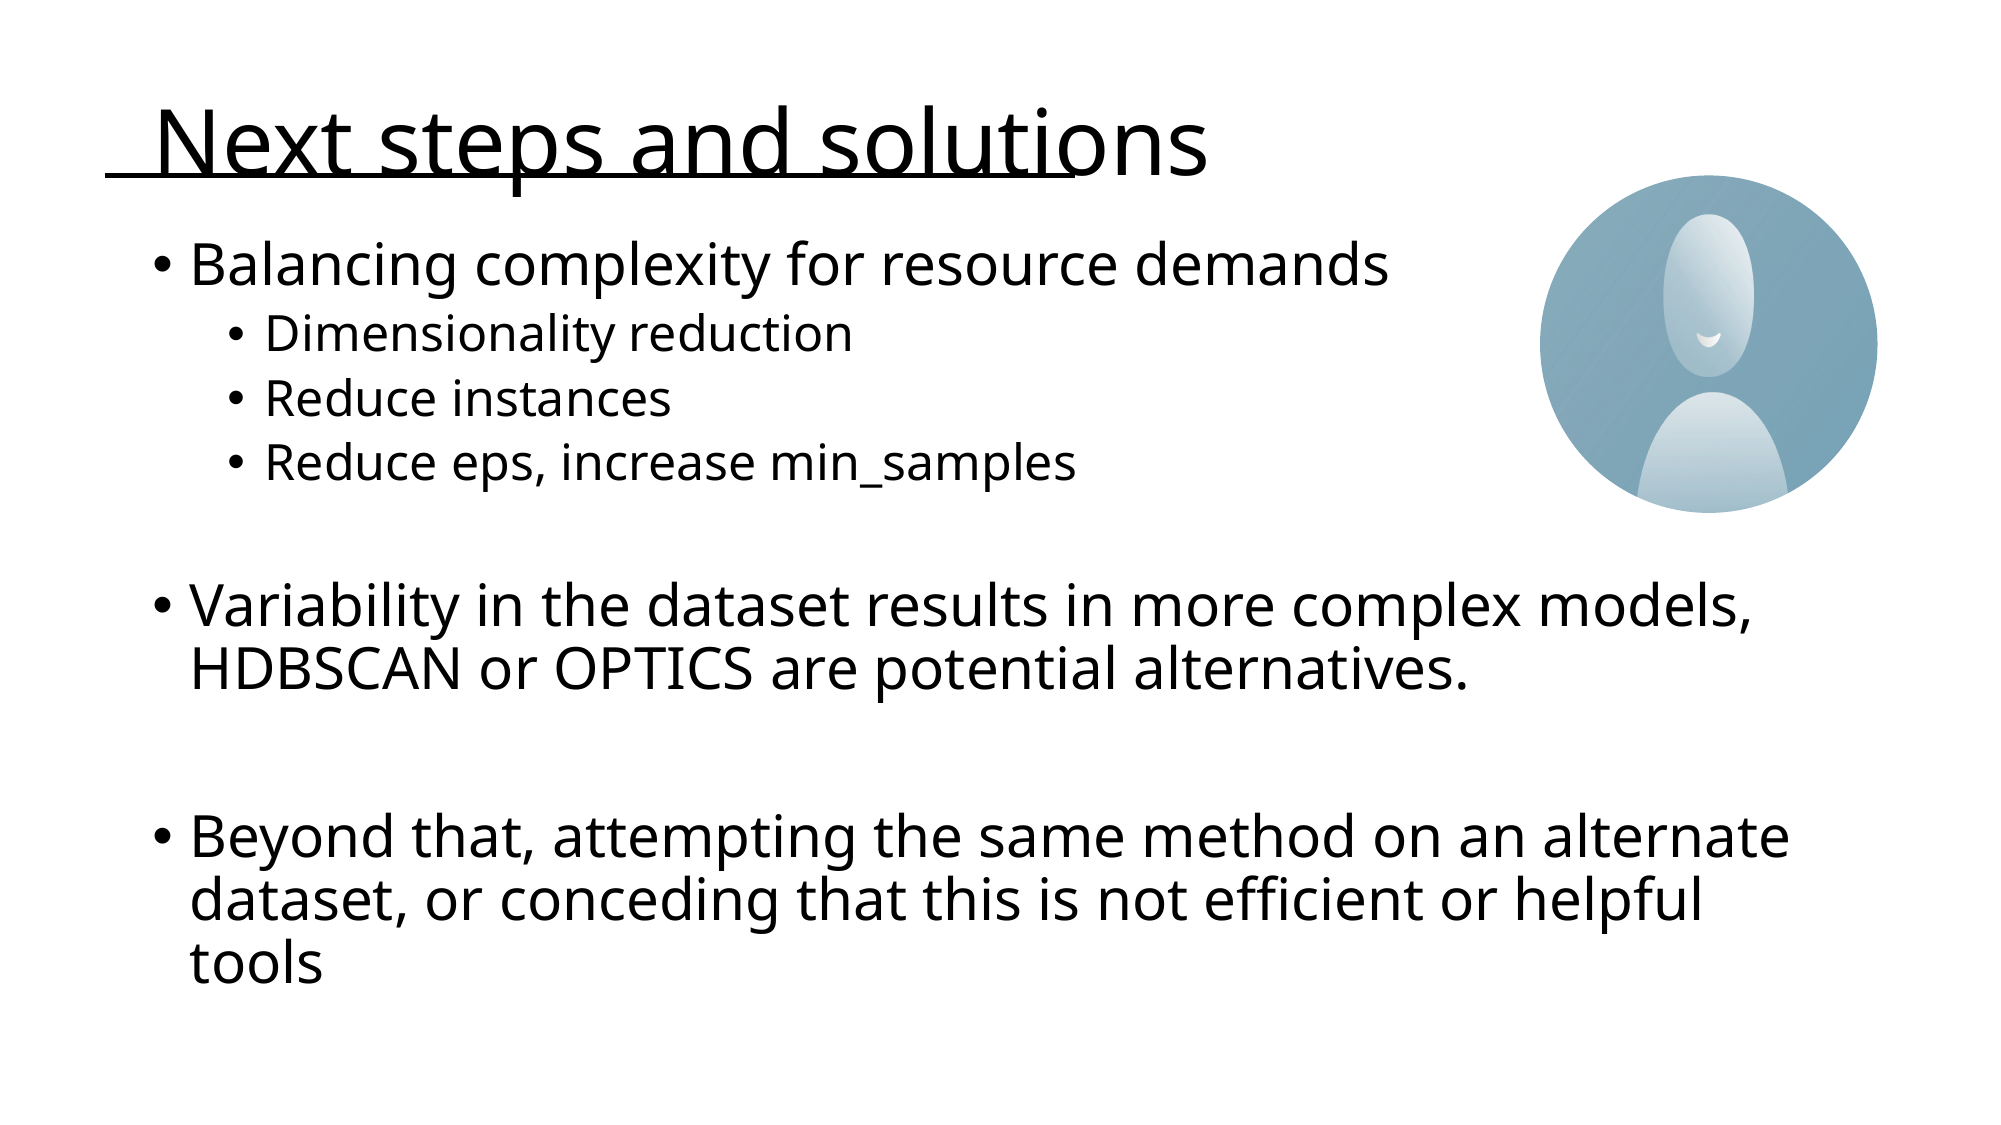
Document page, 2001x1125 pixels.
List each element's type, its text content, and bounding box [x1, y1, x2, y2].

list Balancing complexity for resource demands Dimensionality reduction Reduce instances Reduce eps, increase min_samples Variability in the dataset results in more complex models, HDBSCAN or OPTICS are potential alternatives. Beyond that, attempting the same method on an alternate dataset, or conceding that this is not efficient or helpful tools [137, 227, 1863, 1014]
picture [1539, 174, 1879, 514]
title Next steps and solutions [137, 37, 1863, 227]
